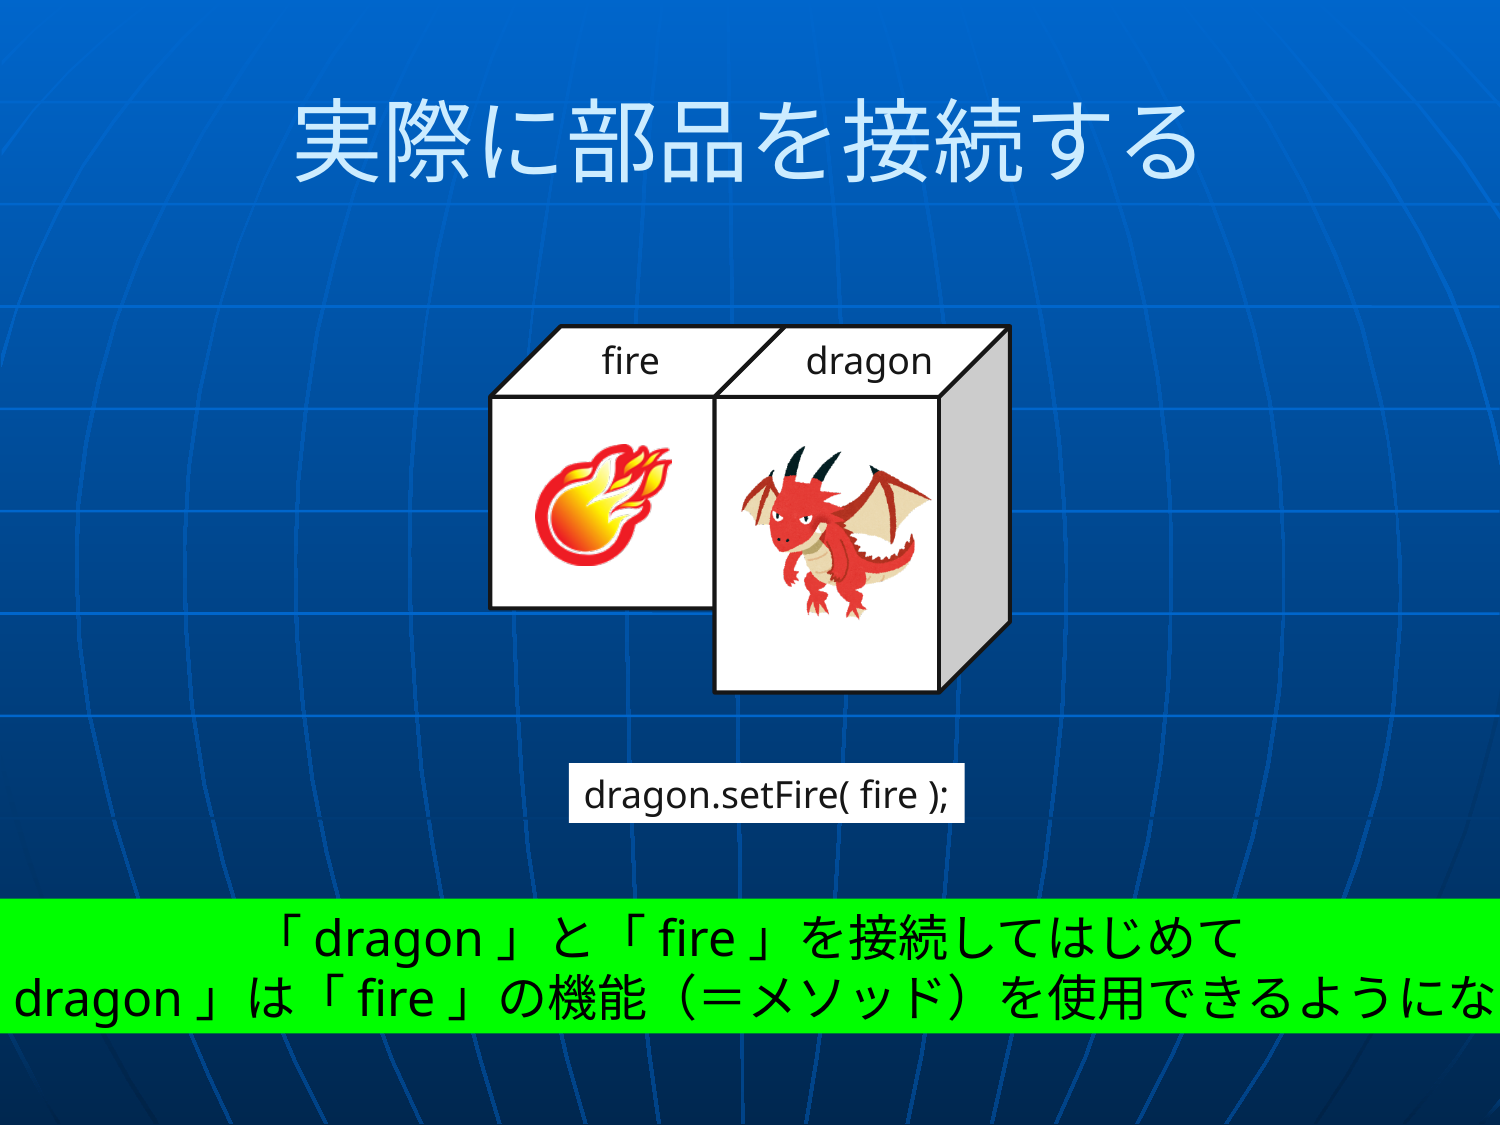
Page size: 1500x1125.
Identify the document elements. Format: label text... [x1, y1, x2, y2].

text_box dragon [790, 329, 949, 390]
picture [737, 444, 934, 621]
title 実際に部品を接続する [74, 45, 1426, 233]
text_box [497, 329, 778, 394]
text_box dragon.setFire( fire ); [568, 763, 965, 823]
picture [535, 444, 673, 567]
text_box [949, 329, 1003, 383]
text_box fire [586, 329, 676, 389]
text_box [488, 324, 783, 611]
text_box 「dragon」と「fire」を接続してはじめて 「dragon」は「fire」の機能（＝メソッド）を使用できるようになる [0, 898, 1500, 1034]
text_box [722, 329, 942, 394]
text_box [712, 324, 1012, 695]
